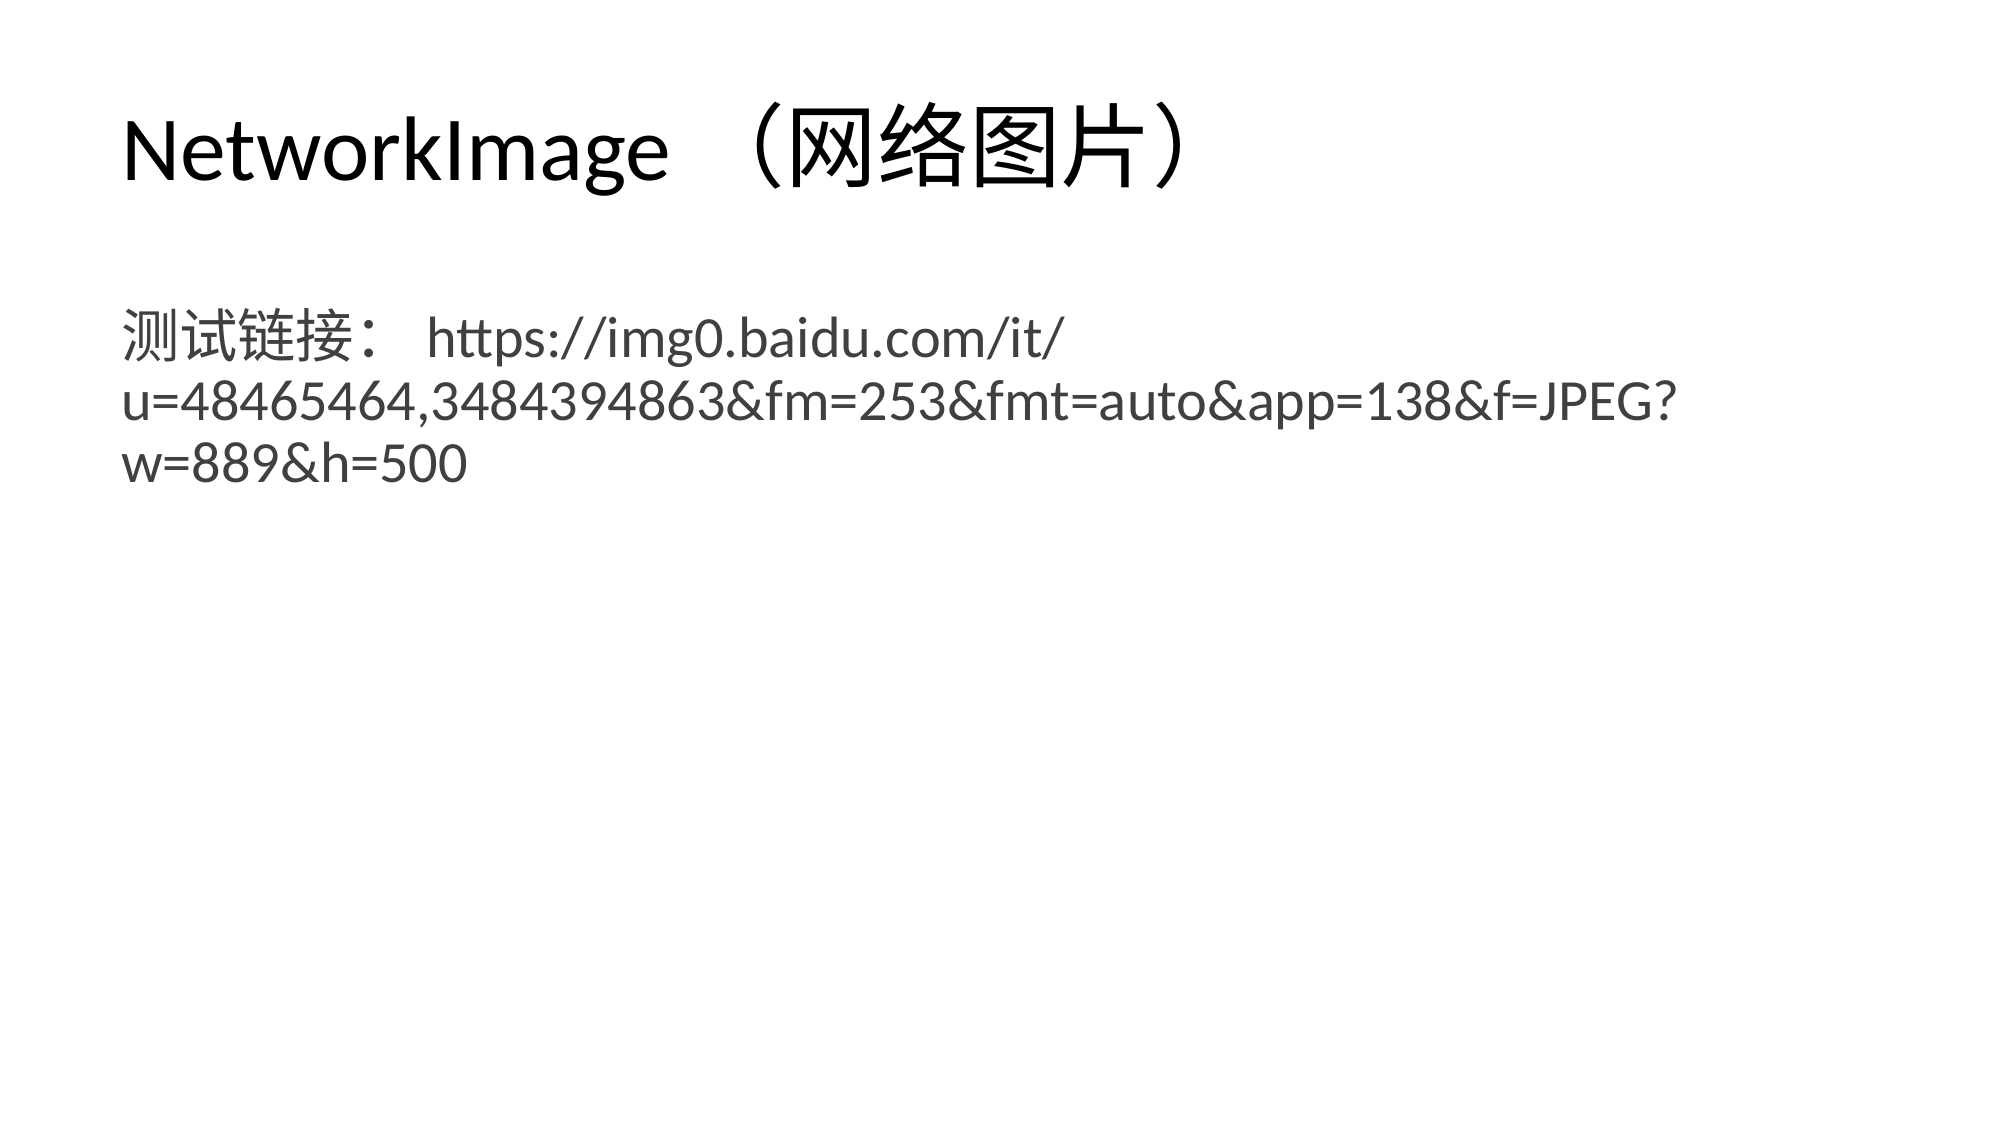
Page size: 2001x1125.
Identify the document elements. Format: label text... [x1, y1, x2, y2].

title NetworkImage（网络图片） [106, 42, 1832, 260]
list 测试链接：https://img0.baidu.com/it/u=48465464,3484394863&fm=253&fmt=auto&app=138&f=JPEG?w=889&h=500 [106, 299, 1832, 1014]
